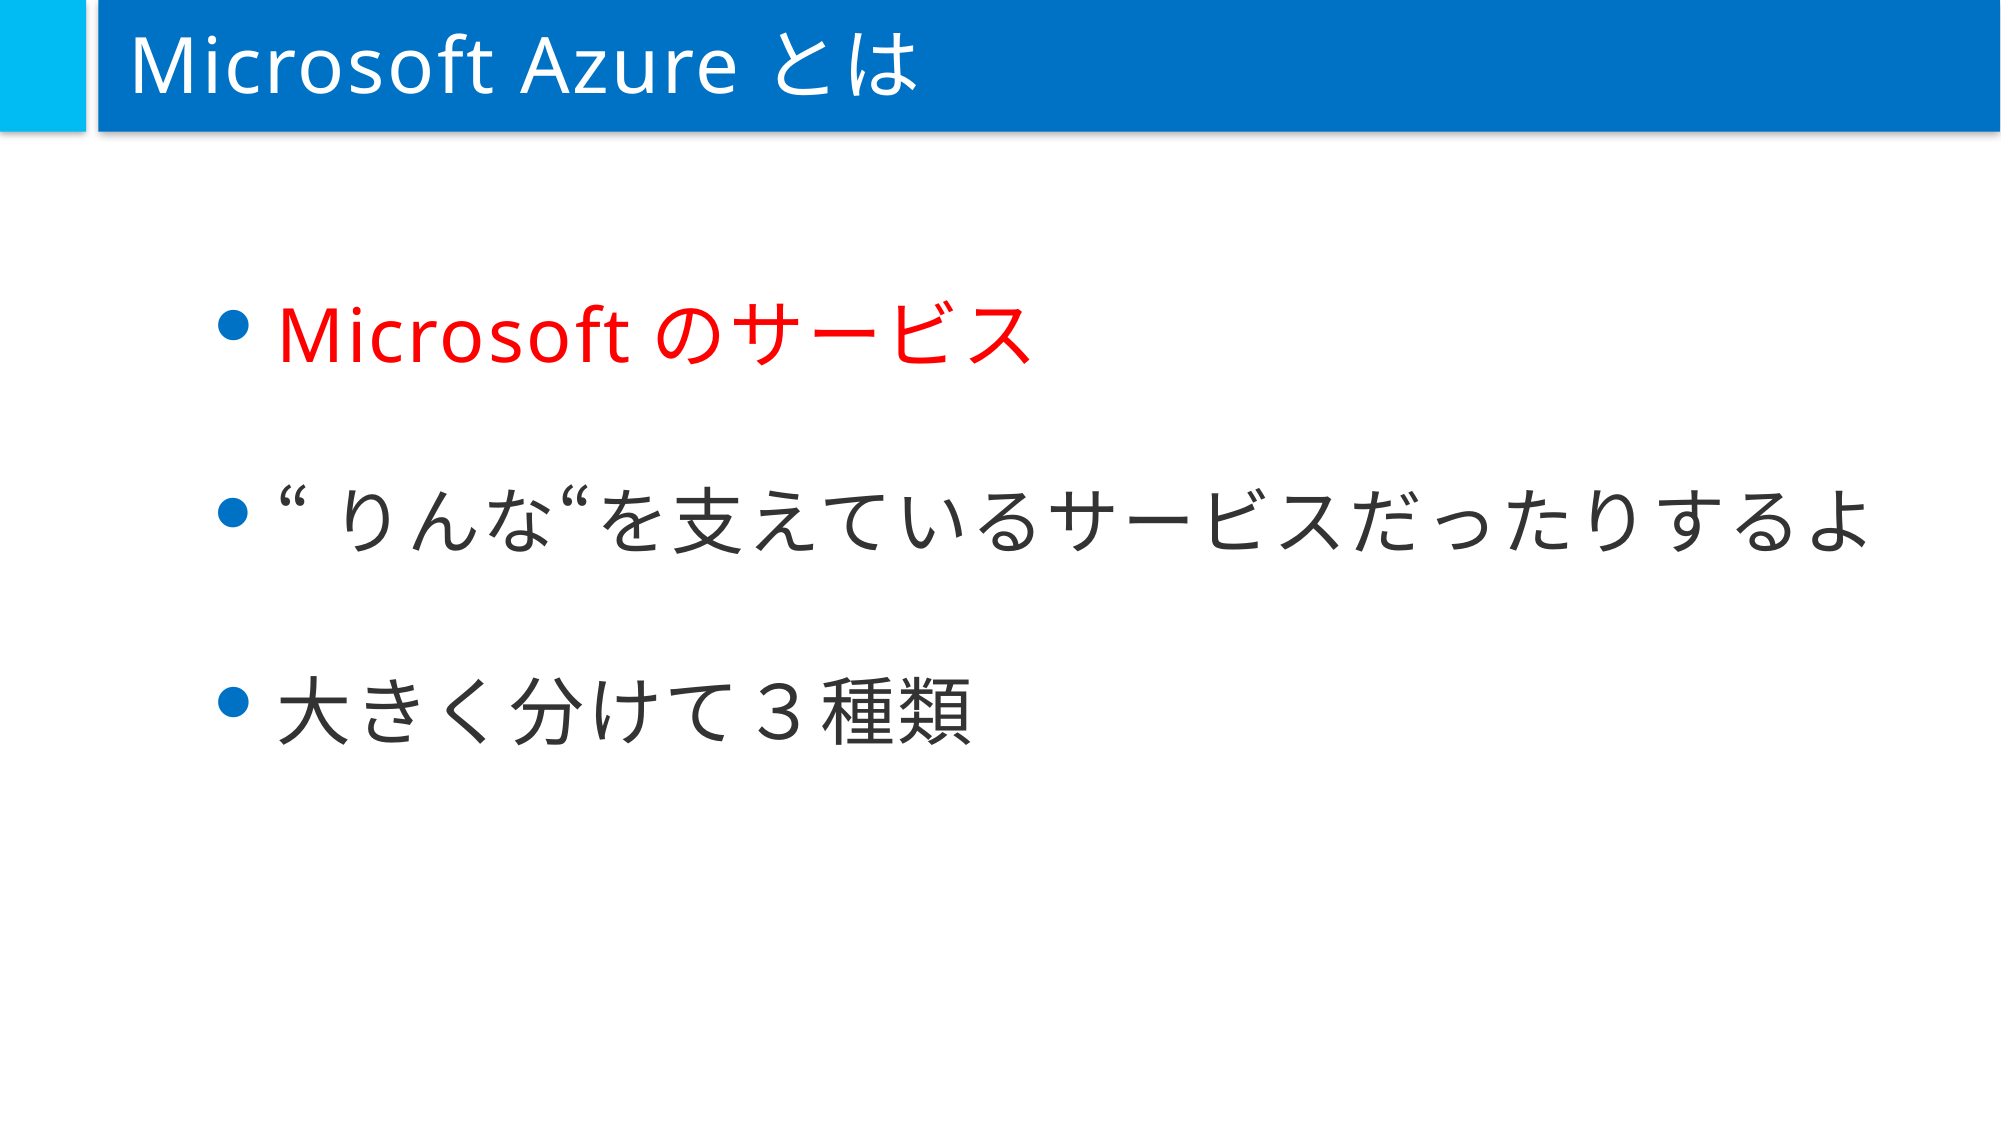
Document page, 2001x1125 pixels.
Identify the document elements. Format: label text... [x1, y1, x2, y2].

title Microsoft Azureとは [98, 0, 2000, 132]
list Microsoftのサービス “りんな“を支えているサービスだったりするよ 大きく分けて３種類 [98, 189, 1900, 1005]
